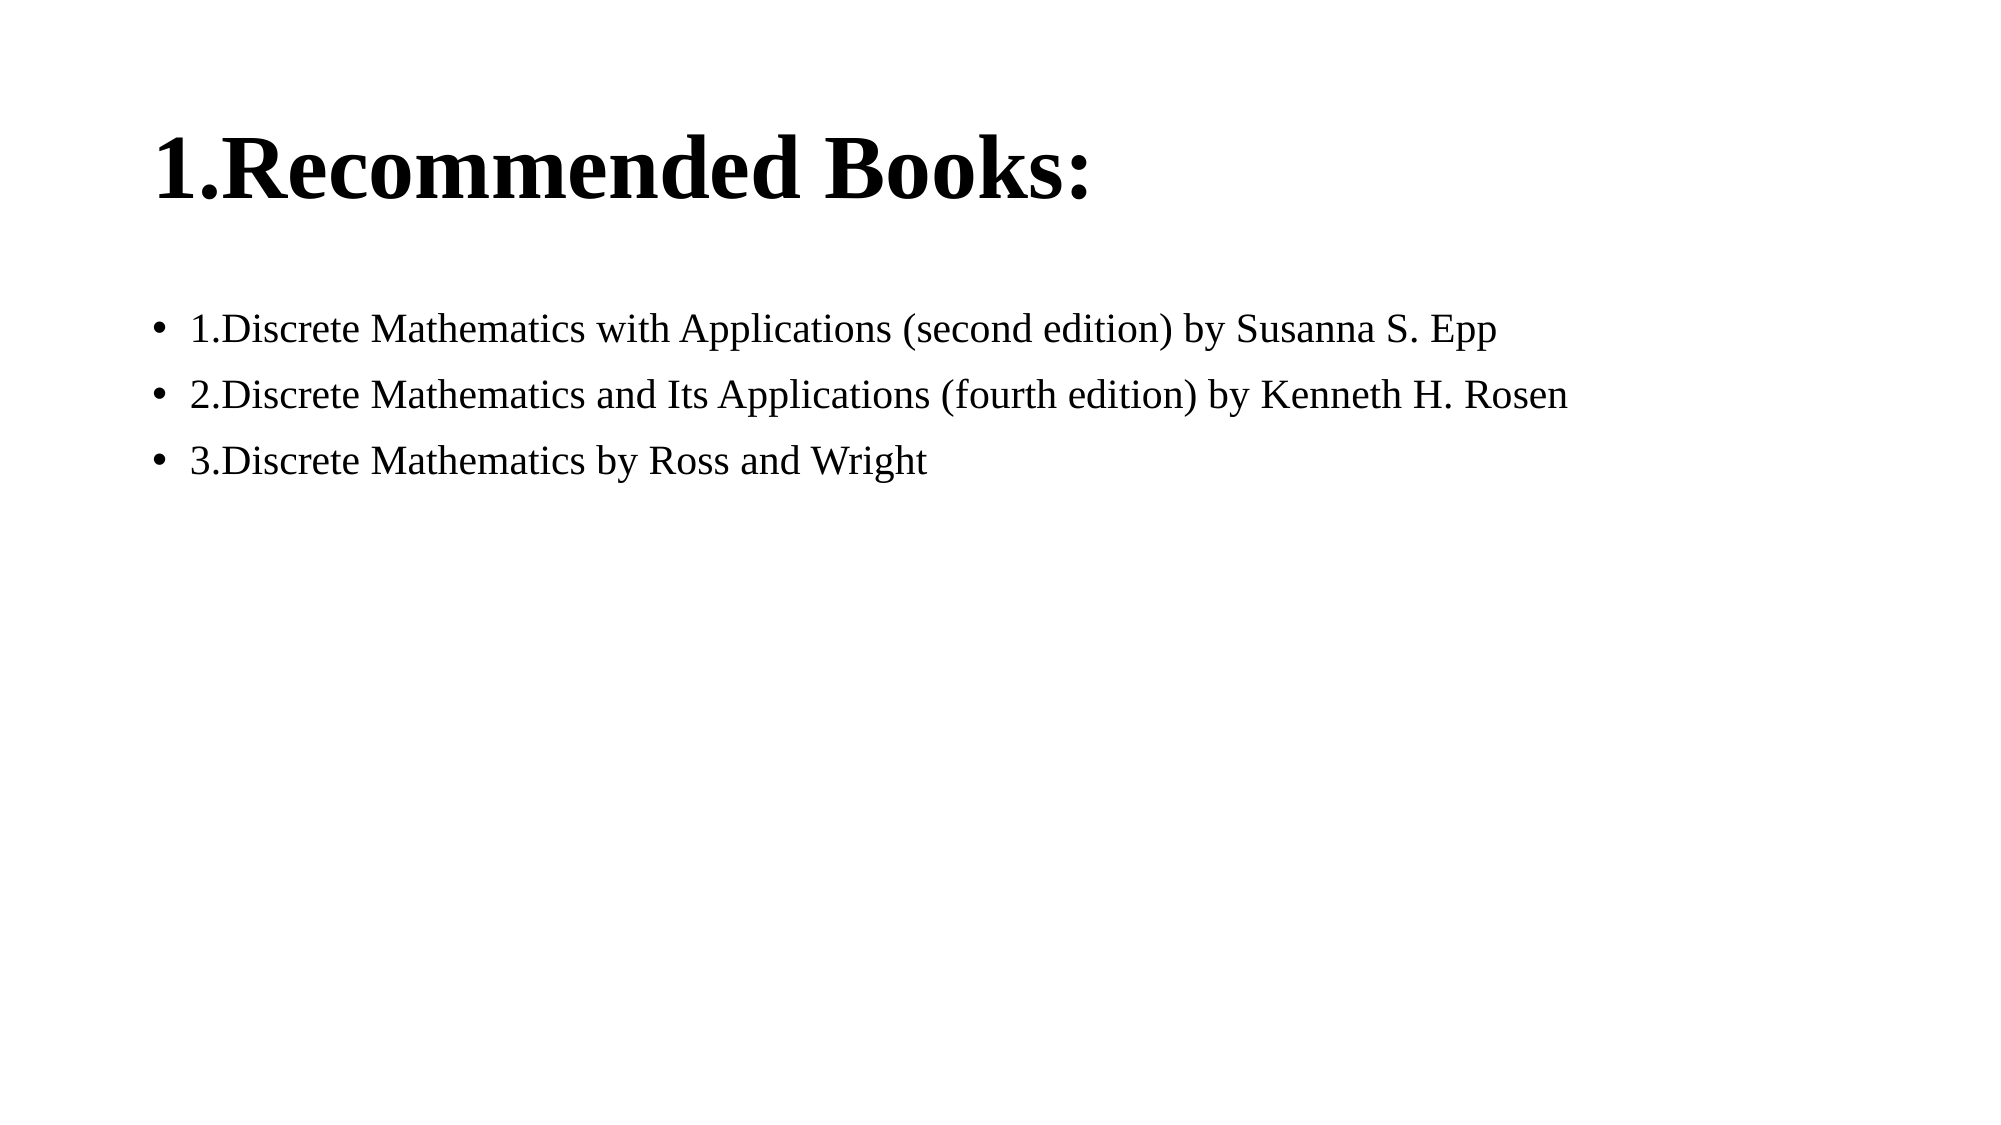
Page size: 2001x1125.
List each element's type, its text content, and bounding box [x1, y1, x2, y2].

title 1.Recommended Books: [137, 59, 1863, 278]
list 1.Discrete Mathematics with Applications (second edition) by Susanna S. Epp 2.Discrete Mathematics and Its Applications (fourth edition) by Kenneth H. Rosen 3.Discrete Mathematics by Ross and Wright [137, 299, 1863, 1014]
